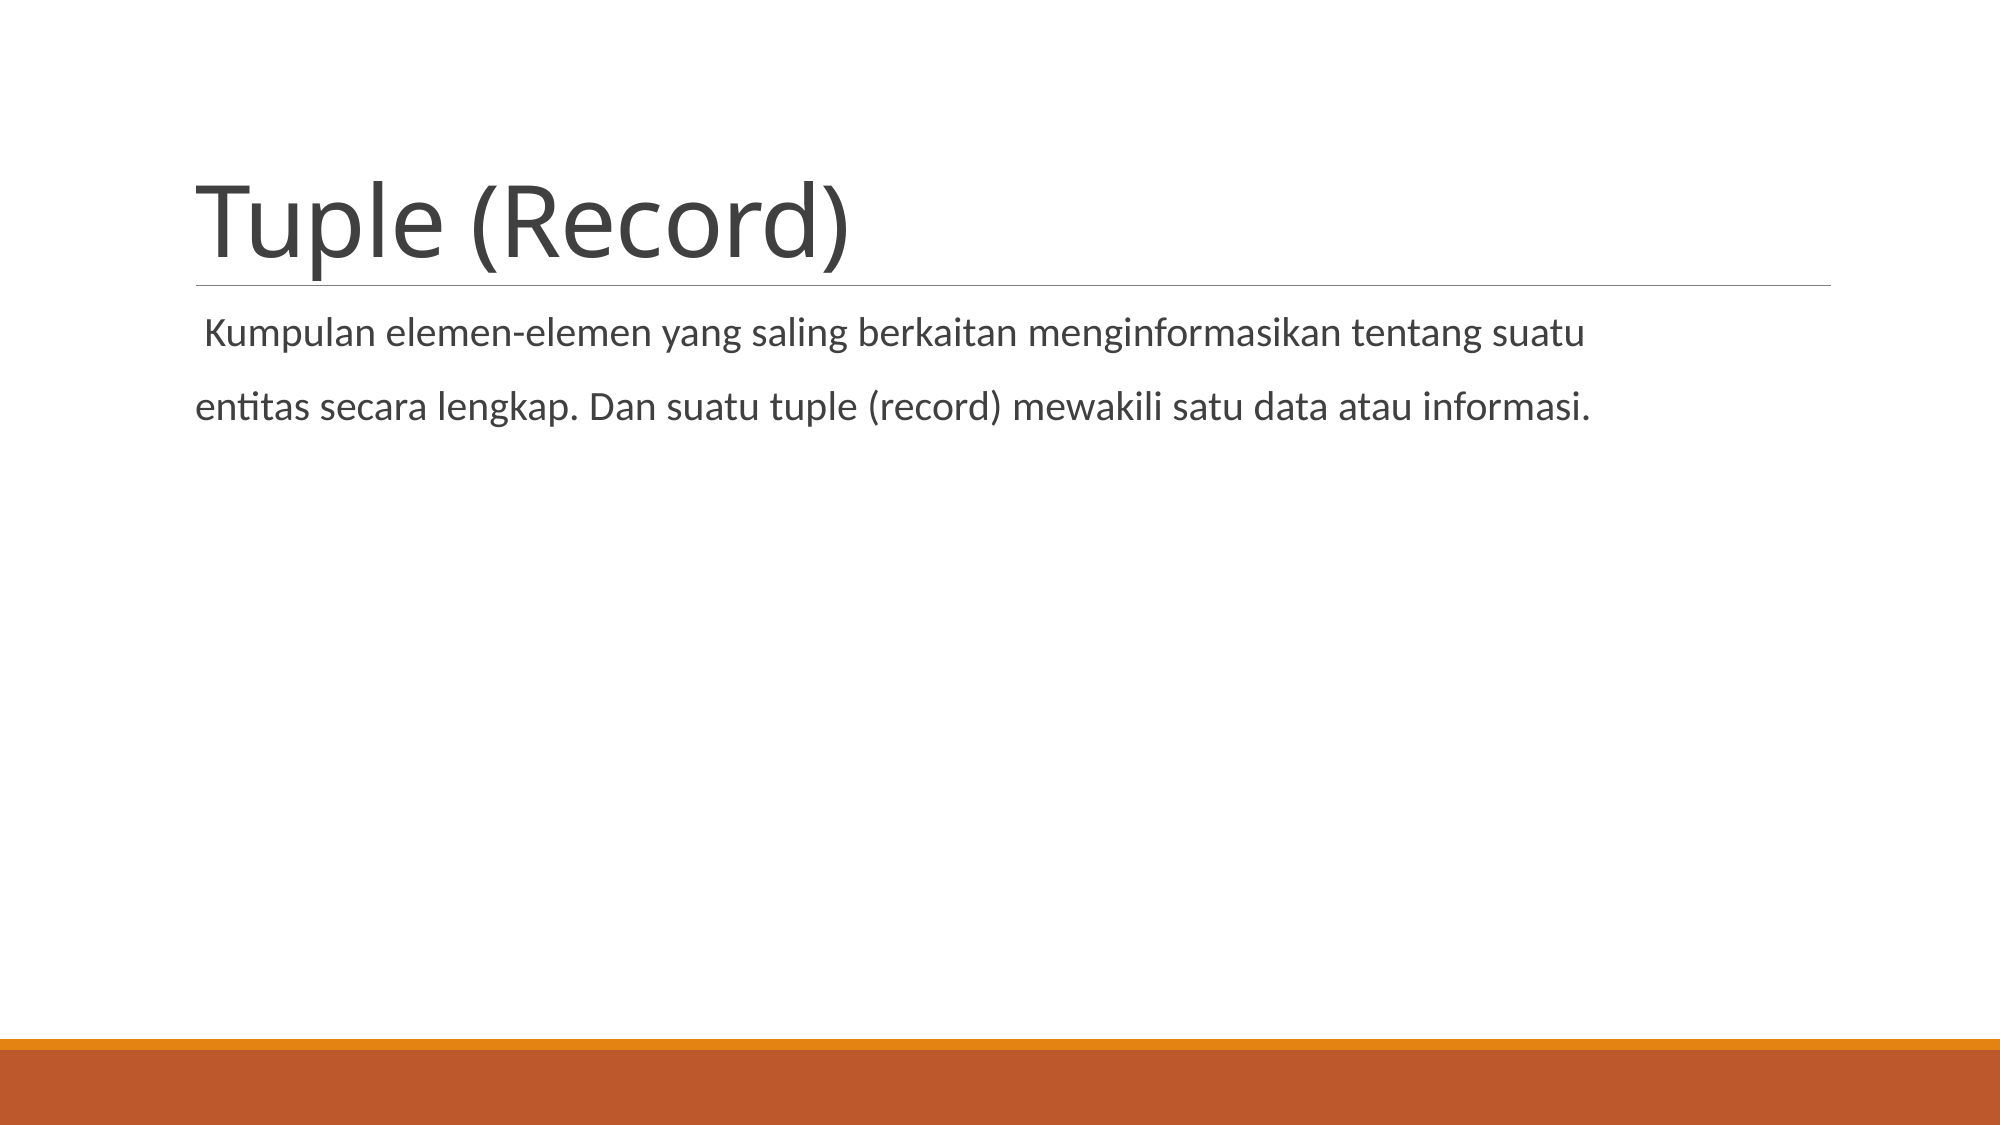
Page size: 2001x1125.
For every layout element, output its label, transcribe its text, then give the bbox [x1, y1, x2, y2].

list Kumpulan elemen-elemen yang saling berkaitan menginformasikan tentang suatu entitas secara lengkap. Dan suatu tuple (record) mewakili satu data atau informasi. [180, 302, 1830, 963]
title Tuple (Record) [180, 47, 1830, 285]
